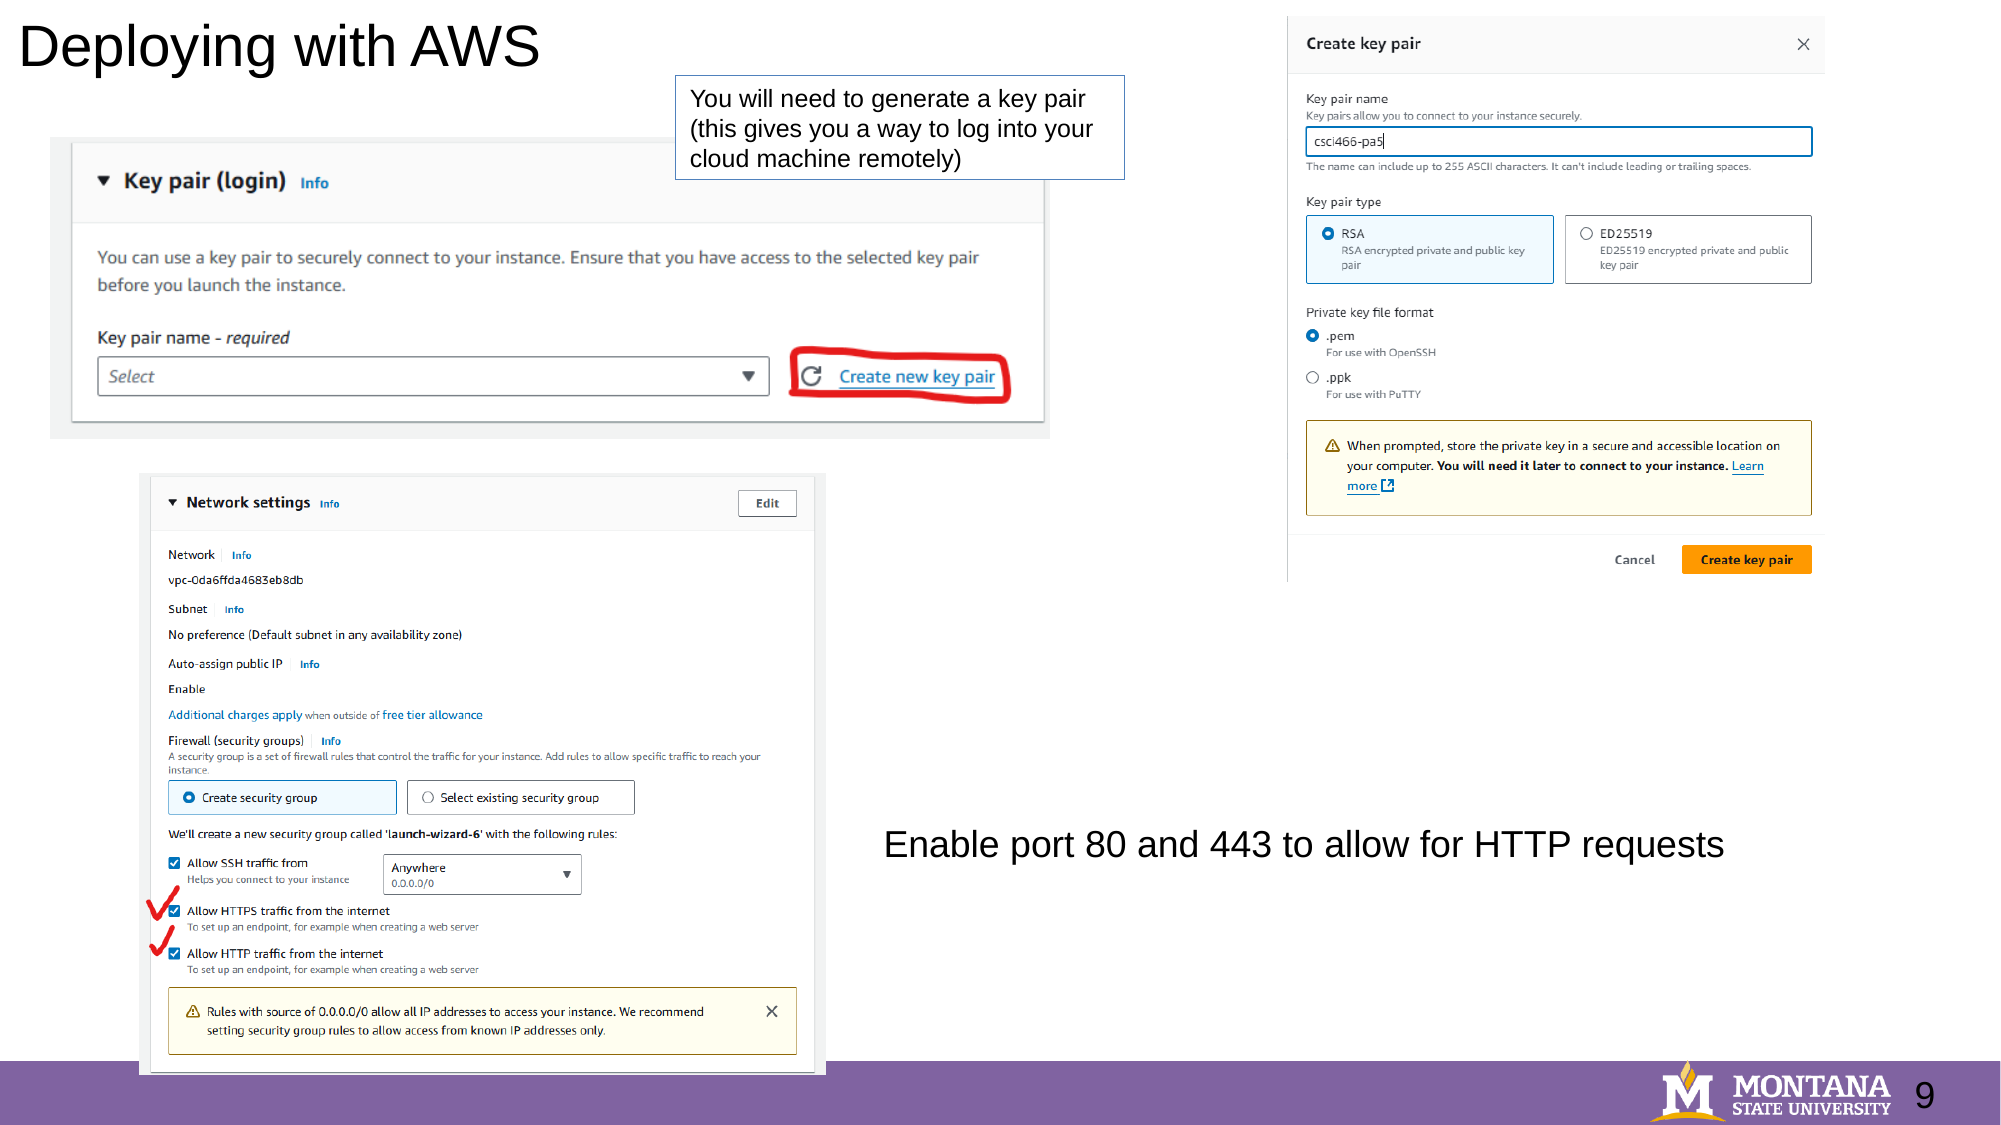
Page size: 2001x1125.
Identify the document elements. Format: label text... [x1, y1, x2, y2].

picture [1650, 1060, 1891, 1122]
text_box Deploying with AWS [3, 0, 557, 86]
slide_number 9 [1887, 1072, 1994, 1125]
text_box Enable port 80 and 443 to allow for HTTP requests [868, 812, 1741, 873]
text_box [1049, 30, 1305, 602]
picture [1287, 16, 1826, 582]
text_box You will need to generate a key pair (this gives you a way to log into your cloud machine remotely) [675, 75, 1044, 135]
picture [139, 472, 826, 1076]
picture [49, 137, 1049, 439]
